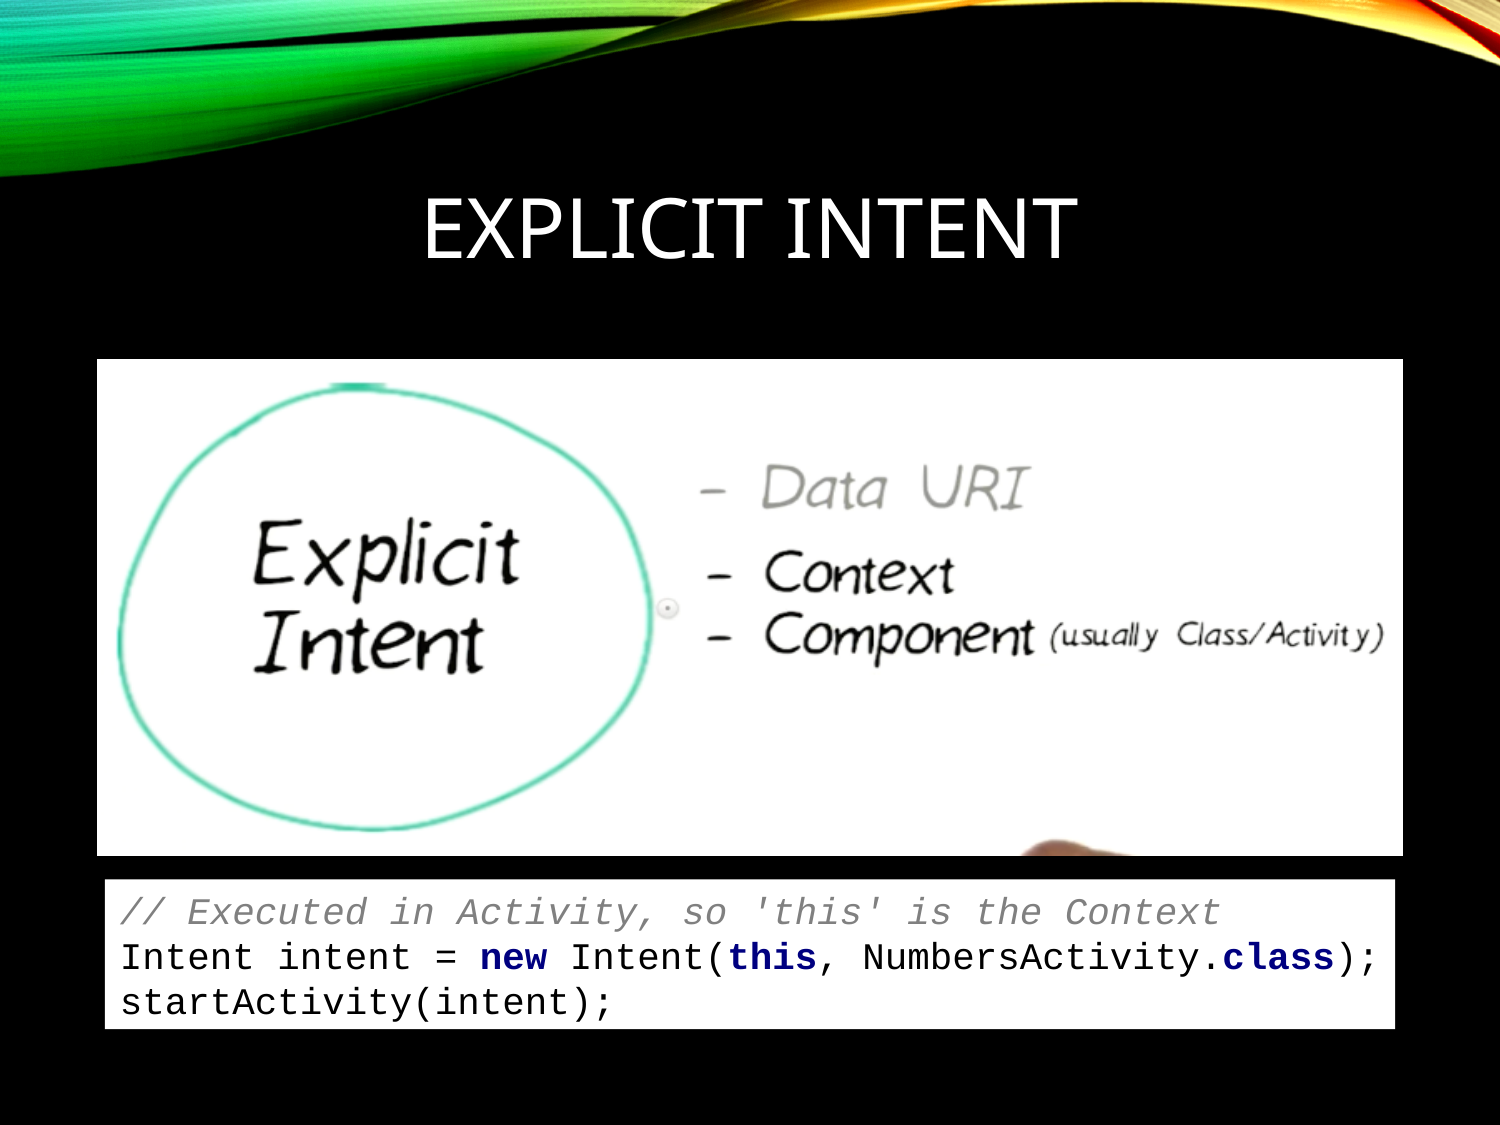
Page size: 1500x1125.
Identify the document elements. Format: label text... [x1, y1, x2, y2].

picture [0, 0, 1500, 178]
picture [97, 359, 1403, 857]
title Explicit Intent [97, 125, 1403, 338]
text_box // Executed in Activity, so 'this' is the Context Intent intent = new Intent(this, NumbersActivity.class); startActivity(intent); [104, 879, 1396, 1030]
